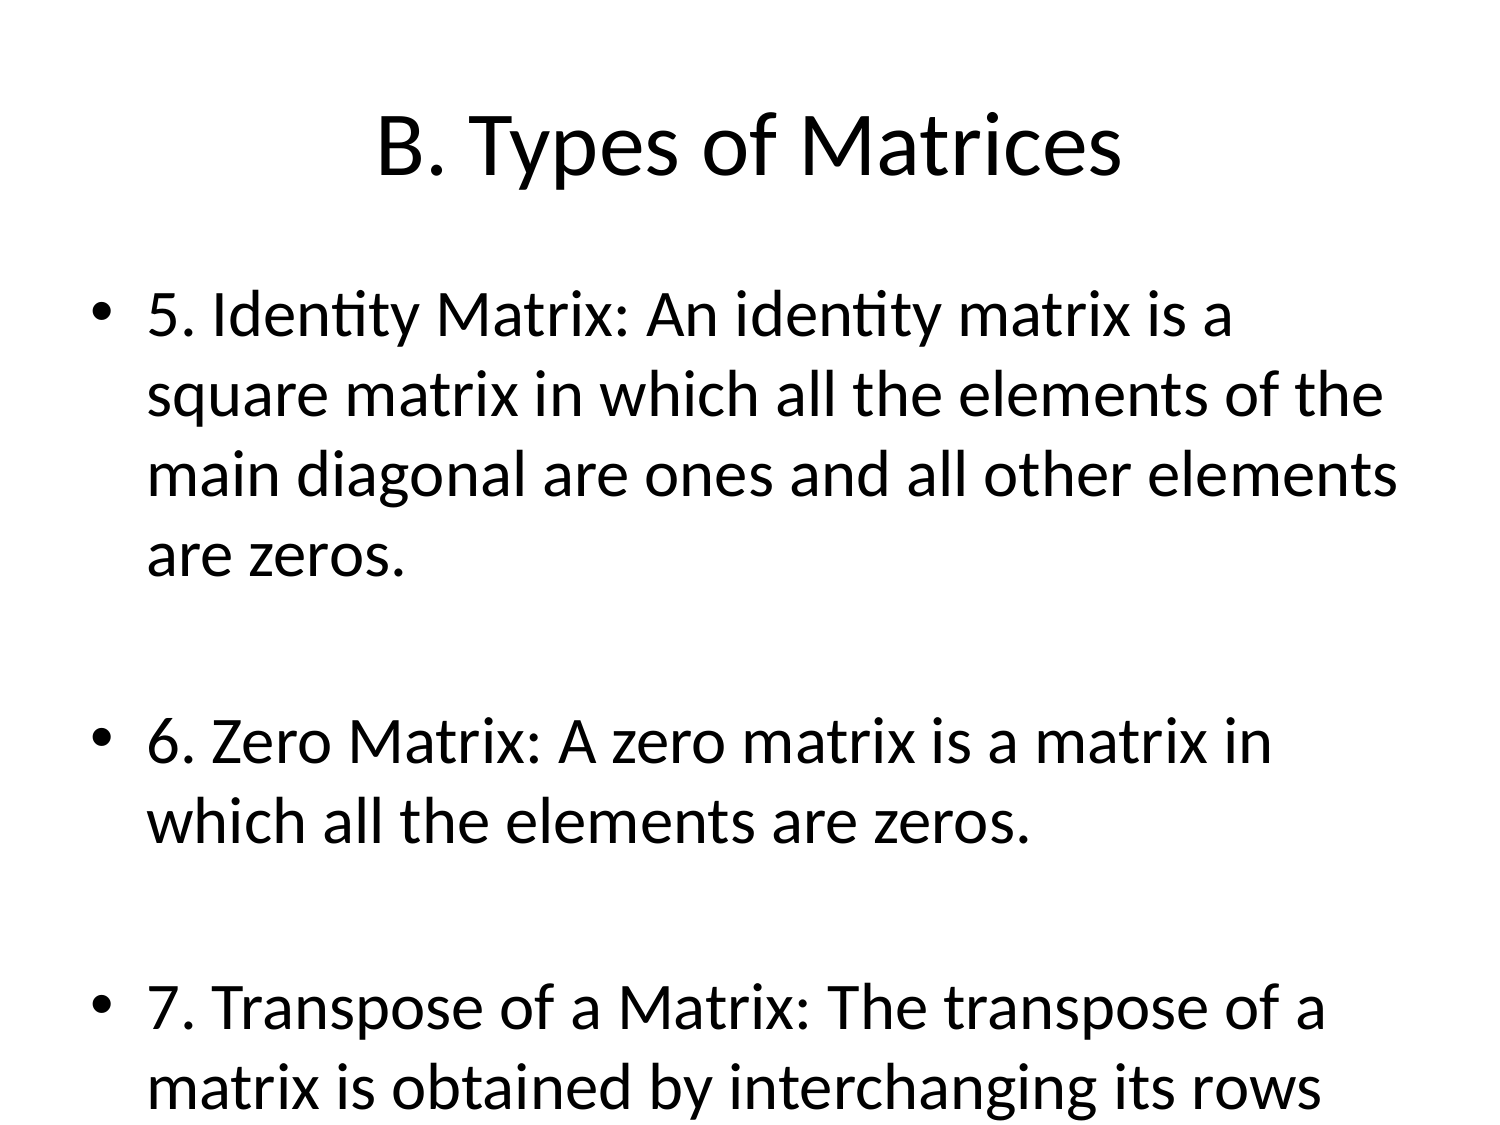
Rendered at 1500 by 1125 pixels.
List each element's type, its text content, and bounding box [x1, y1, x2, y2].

list 5. Identity Matrix: An identity matrix is a square matrix in which all the elements of the main diagonal are ones and all other elements are zeros. 6. Zero Matrix: A zero matrix is a matrix in which all the elements are zeros. 7. Transpose of a Matrix: The transpose of a matrix is obtained by interchanging its rows with columns. [75, 262, 1425, 1005]
title B. Types of Matrices [75, 45, 1425, 233]
